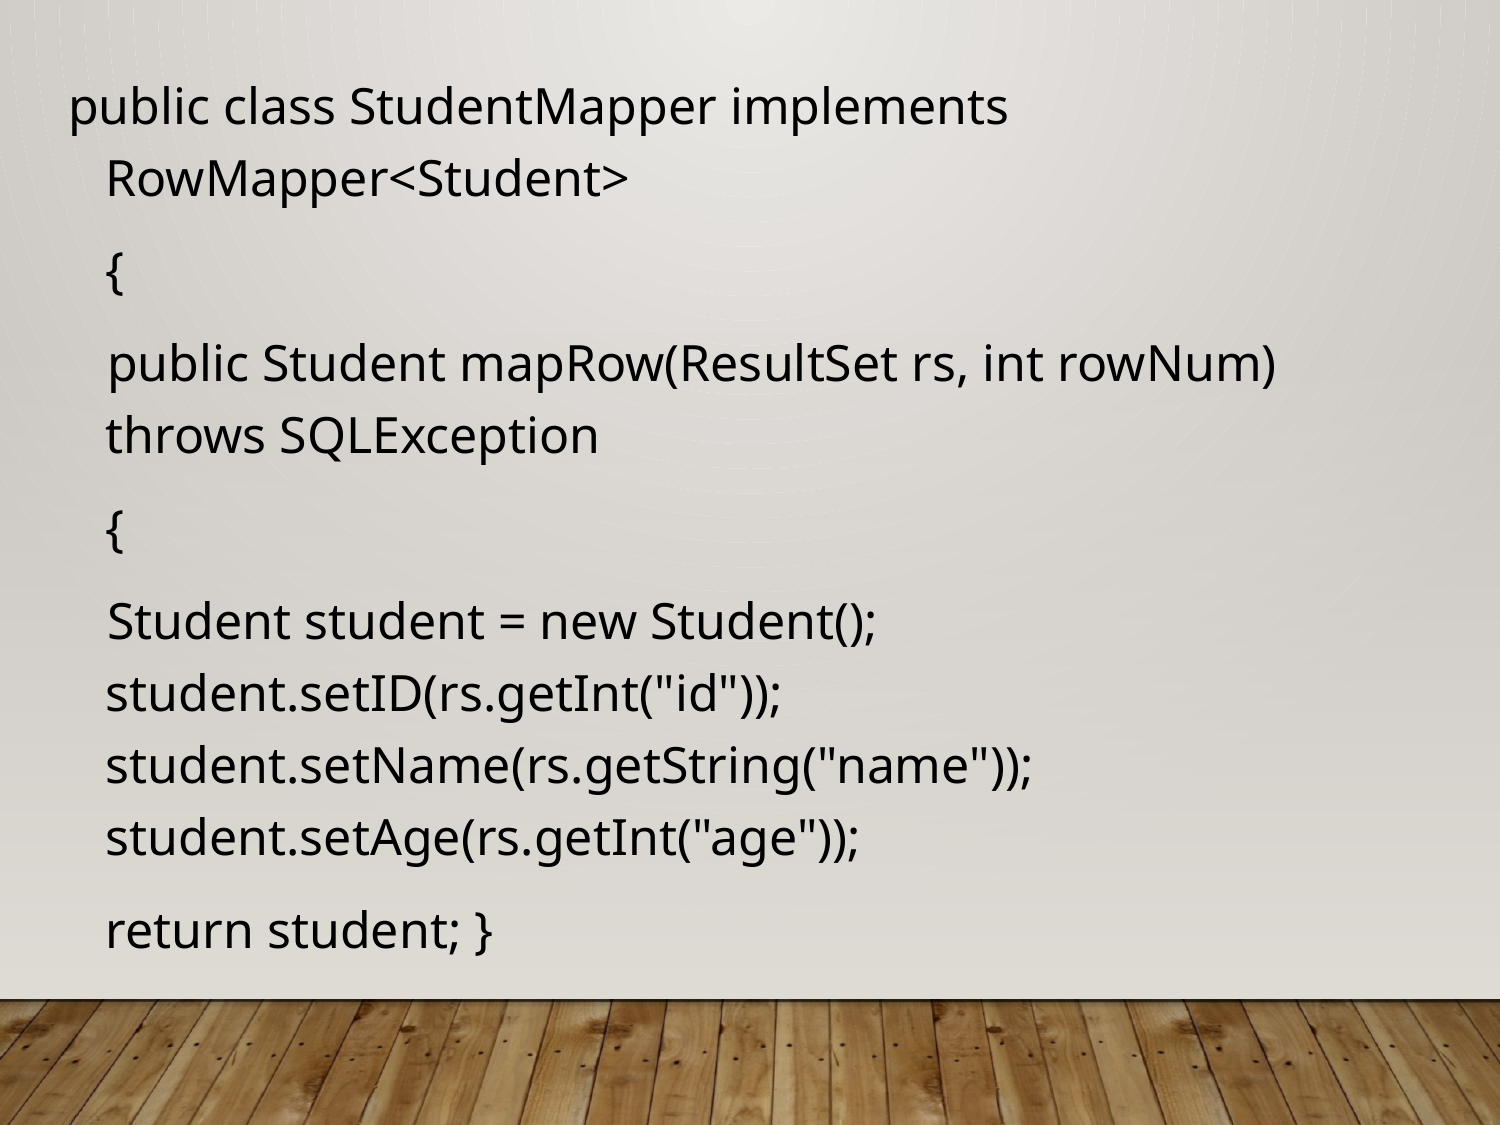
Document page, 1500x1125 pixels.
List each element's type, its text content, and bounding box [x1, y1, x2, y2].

list public class StudentMapper implements RowMapper<Student> { public Student mapRow(ResultSet rs, int rowNum) throws SQLException { Student student = new Student(); student.setID(rs.getInt("id")); student.setName(rs.getString("name")); student.setAge(rs.getInt("age")); return student; } [53, 54, 1388, 621]
picture [0, 999, 1500, 1125]
